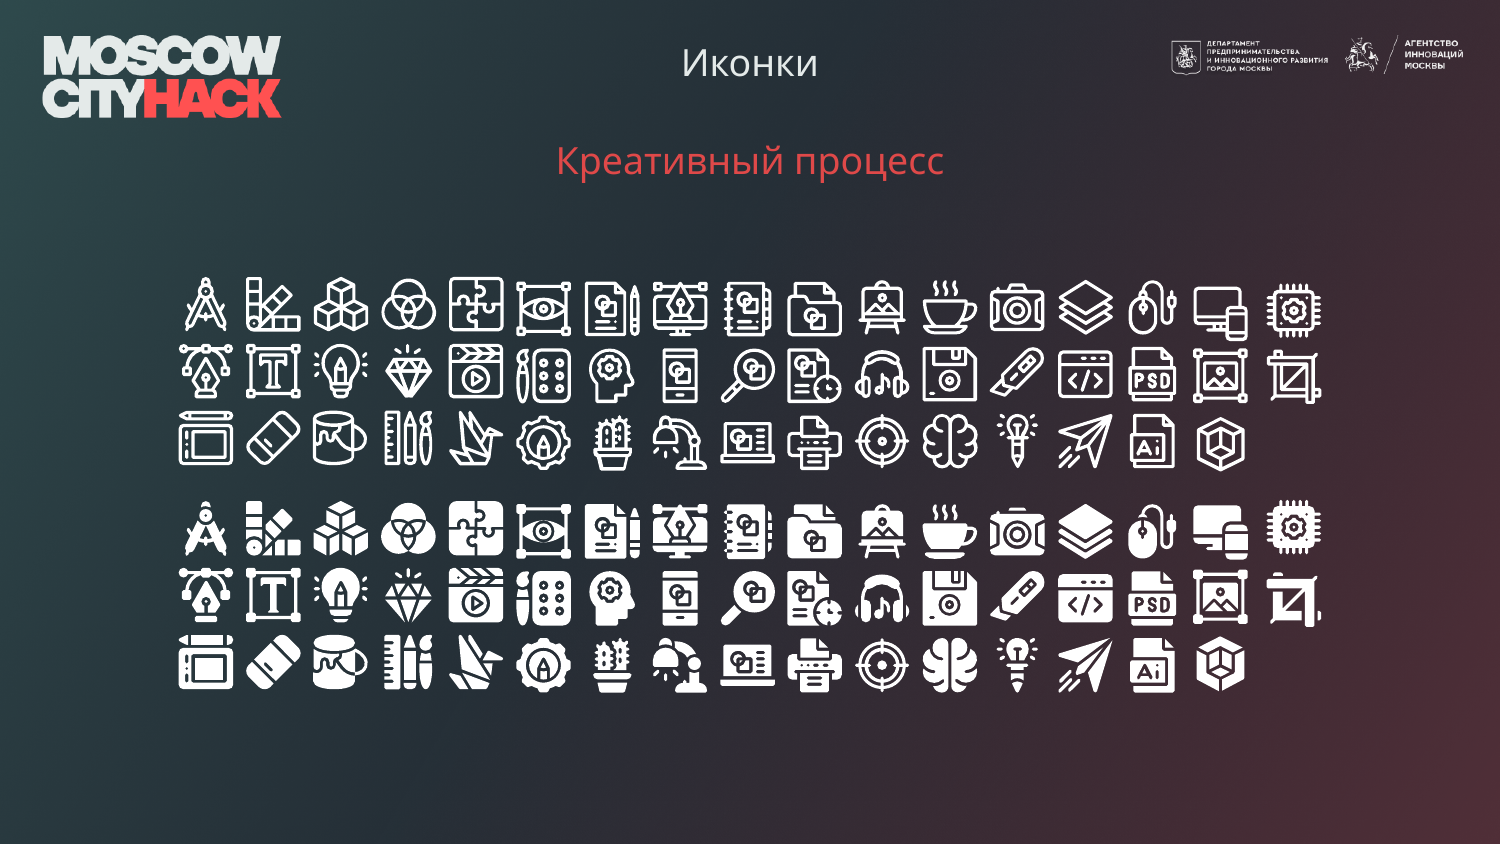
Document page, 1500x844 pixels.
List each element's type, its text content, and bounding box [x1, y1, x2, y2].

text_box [989, 507, 1045, 556]
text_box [245, 500, 301, 556]
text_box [787, 638, 842, 693]
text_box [313, 634, 369, 690]
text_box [922, 504, 978, 560]
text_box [662, 570, 698, 626]
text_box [854, 413, 910, 469]
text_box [178, 343, 234, 399]
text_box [588, 348, 636, 404]
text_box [245, 567, 301, 623]
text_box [720, 421, 776, 464]
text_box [380, 502, 436, 555]
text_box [516, 415, 571, 471]
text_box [786, 348, 843, 404]
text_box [1266, 499, 1322, 555]
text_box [1266, 572, 1322, 628]
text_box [719, 348, 776, 404]
text_box [1193, 286, 1248, 342]
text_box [313, 343, 369, 399]
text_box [922, 570, 978, 626]
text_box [920, 637, 980, 693]
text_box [515, 348, 572, 404]
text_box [313, 567, 369, 623]
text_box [652, 415, 708, 471]
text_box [448, 500, 504, 556]
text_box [720, 570, 776, 626]
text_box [1128, 504, 1177, 559]
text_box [989, 283, 1045, 332]
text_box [989, 570, 1045, 621]
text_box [1128, 346, 1177, 402]
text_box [1057, 573, 1113, 623]
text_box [313, 500, 369, 556]
text_box Креативный процесс [540, 129, 960, 189]
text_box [178, 567, 234, 623]
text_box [723, 281, 772, 337]
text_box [516, 503, 571, 559]
text_box [653, 281, 708, 337]
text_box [184, 500, 228, 557]
text_box [312, 410, 368, 466]
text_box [1128, 571, 1177, 626]
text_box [787, 415, 842, 471]
text_box [394, 348, 402, 354]
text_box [245, 410, 302, 466]
text_box [449, 410, 504, 466]
text_box [1058, 279, 1113, 335]
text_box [857, 279, 907, 335]
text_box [854, 574, 910, 623]
text_box [1128, 280, 1177, 335]
text_box [449, 276, 504, 332]
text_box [922, 346, 978, 402]
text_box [516, 637, 571, 693]
text_box [1196, 417, 1245, 472]
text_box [1057, 413, 1113, 469]
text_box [922, 280, 978, 335]
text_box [857, 504, 907, 559]
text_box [1266, 283, 1322, 339]
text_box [989, 346, 1046, 397]
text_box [1129, 413, 1175, 469]
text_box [245, 343, 301, 399]
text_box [786, 504, 843, 559]
text_box [922, 413, 978, 469]
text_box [652, 504, 708, 559]
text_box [1192, 569, 1248, 625]
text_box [1058, 503, 1113, 560]
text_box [1192, 504, 1248, 560]
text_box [593, 414, 633, 471]
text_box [786, 281, 843, 337]
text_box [720, 644, 776, 687]
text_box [184, 276, 228, 332]
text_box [996, 413, 1039, 469]
text_box [413, 348, 421, 355]
text_box [313, 276, 369, 332]
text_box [662, 348, 698, 404]
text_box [448, 634, 504, 690]
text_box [723, 504, 772, 560]
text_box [384, 634, 433, 690]
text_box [854, 349, 910, 399]
text_box [406, 343, 410, 354]
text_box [385, 357, 433, 398]
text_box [1129, 637, 1175, 693]
text_box [1266, 349, 1322, 404]
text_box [1192, 348, 1248, 404]
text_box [516, 570, 571, 626]
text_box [589, 570, 636, 626]
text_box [584, 503, 640, 559]
picture [0, 0, 1500, 844]
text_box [1057, 350, 1113, 399]
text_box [652, 637, 708, 693]
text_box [584, 281, 640, 337]
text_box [1058, 637, 1113, 693]
text_box [381, 278, 437, 330]
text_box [384, 567, 432, 623]
text_box Иконки [666, 32, 834, 92]
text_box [1196, 636, 1245, 692]
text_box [996, 637, 1039, 693]
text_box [448, 567, 504, 623]
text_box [245, 276, 301, 332]
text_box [178, 634, 234, 690]
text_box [178, 410, 234, 466]
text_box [787, 570, 842, 626]
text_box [384, 410, 433, 466]
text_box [448, 343, 504, 399]
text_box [854, 637, 910, 693]
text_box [592, 637, 632, 693]
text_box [516, 281, 571, 337]
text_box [245, 634, 301, 690]
